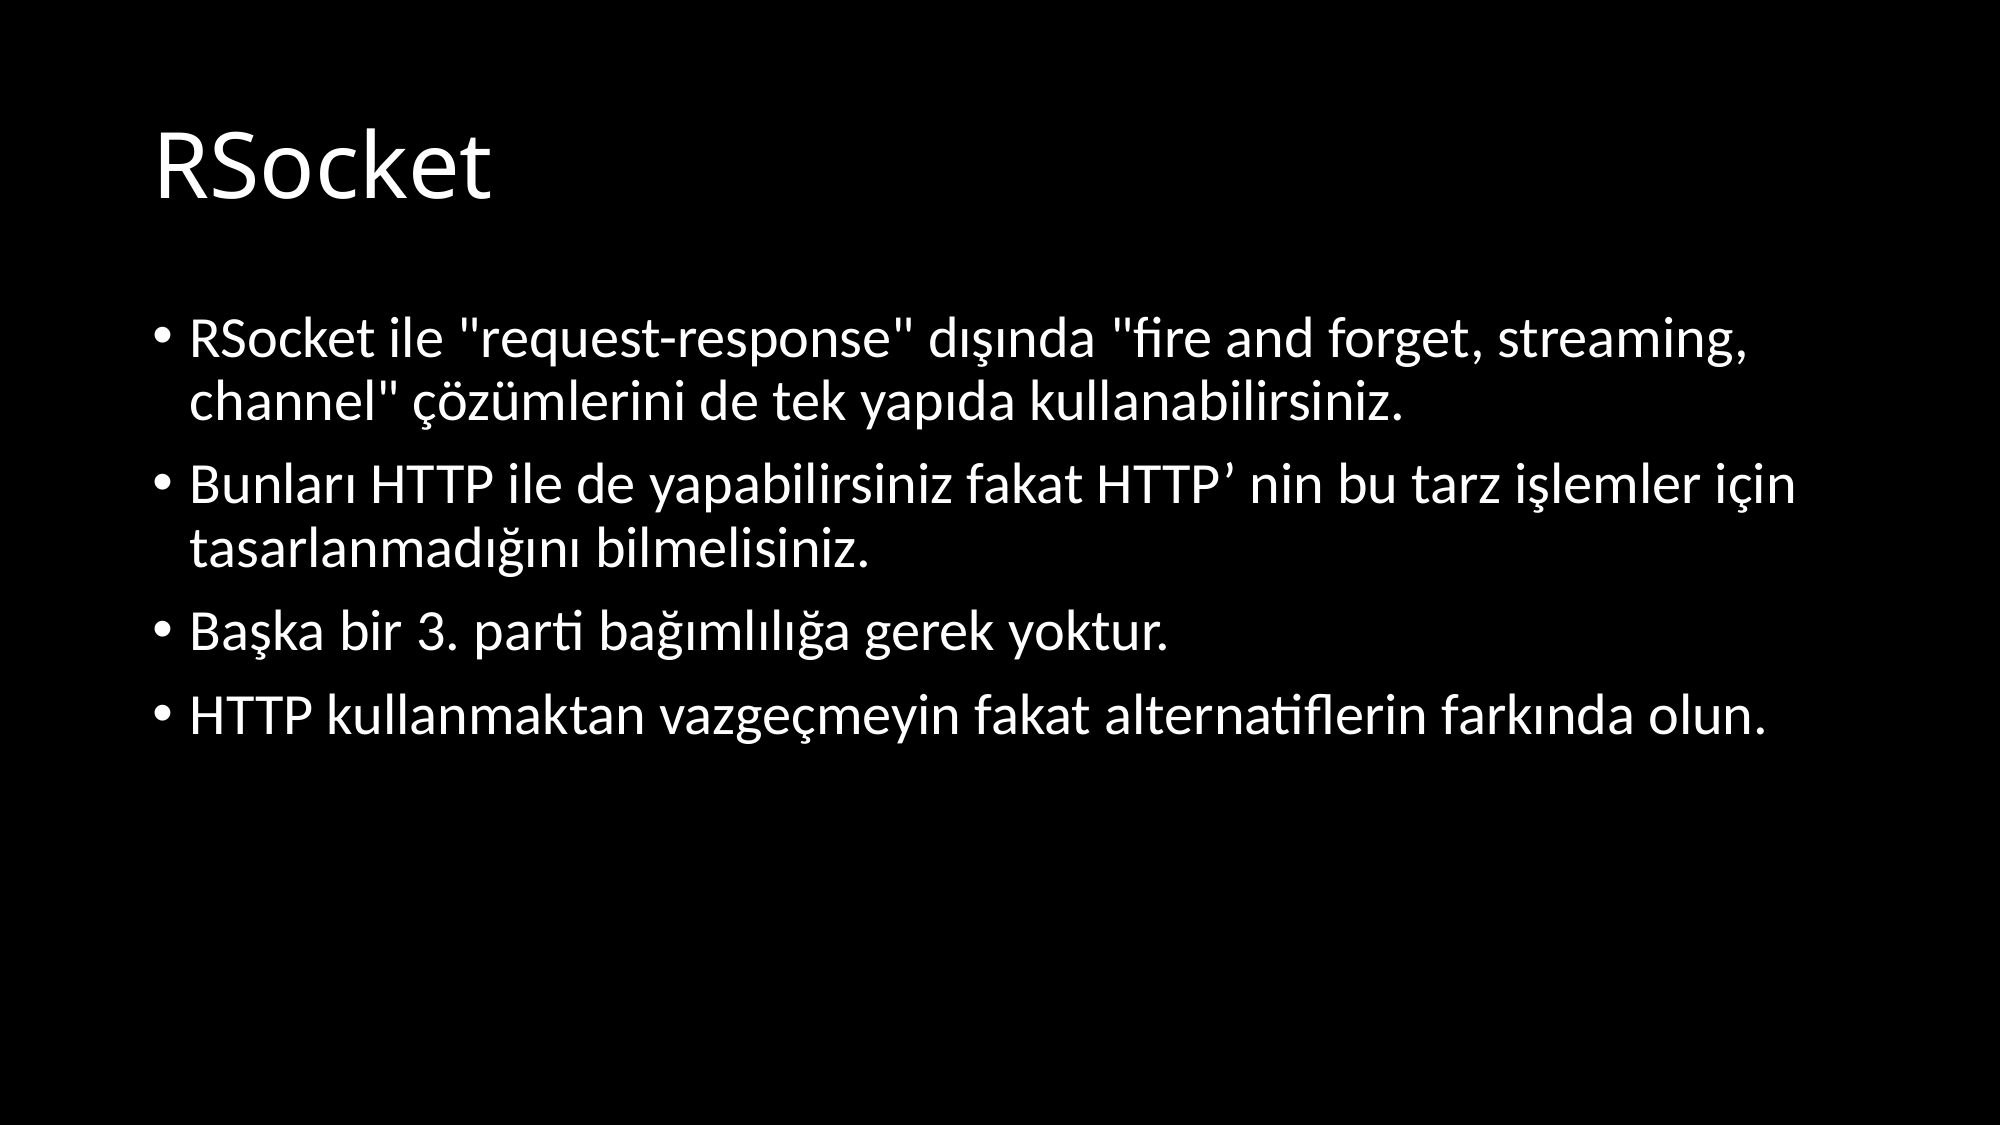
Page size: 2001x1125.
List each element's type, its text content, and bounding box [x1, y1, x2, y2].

title RSocket [137, 59, 1863, 278]
list RSocket ile "request-response" dışında "fire and forget, streaming, channel" çözümlerini de tek yapıda kullanabilirsiniz. Bunları HTTP ile de yapabilirsiniz fakat HTTP’ nin bu tarz işlemler için tasarlanmadığını bilmelisiniz. Başka bir 3. parti bağımlılığa gerek yoktur. HTTP kullanmaktan vazgeçmeyin fakat alternatiflerin farkında olun. [137, 299, 1863, 1014]
